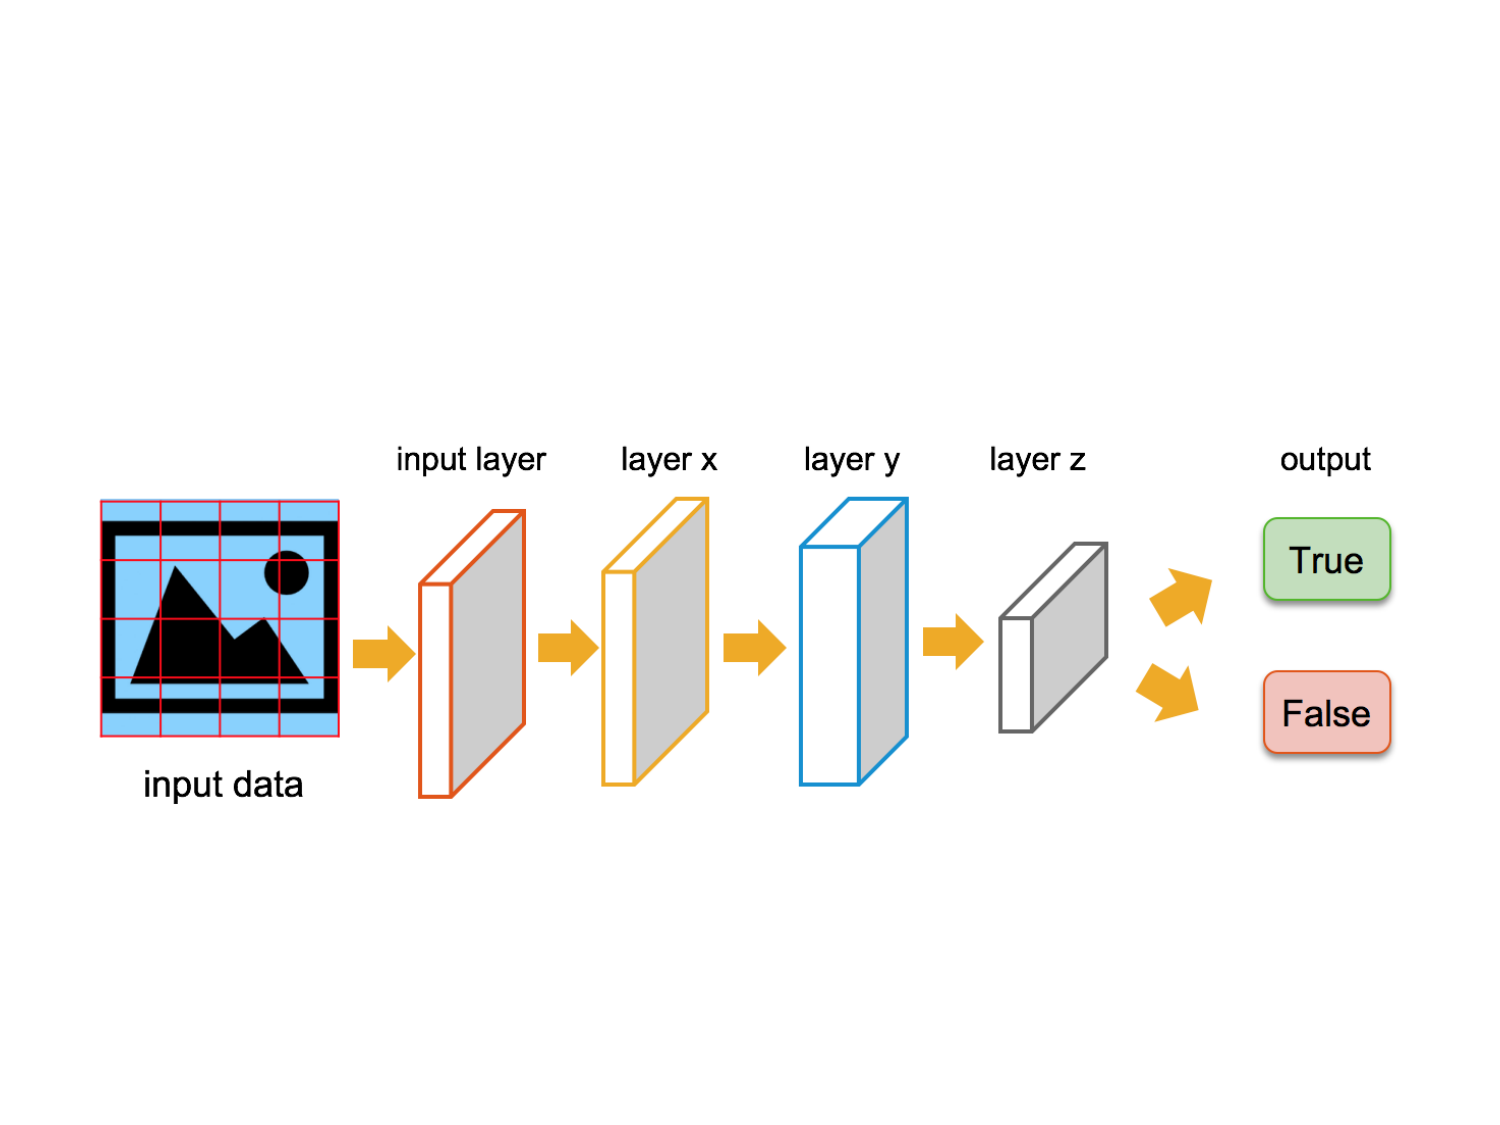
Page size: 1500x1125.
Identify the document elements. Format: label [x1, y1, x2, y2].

list [74, 411, 1426, 856]
